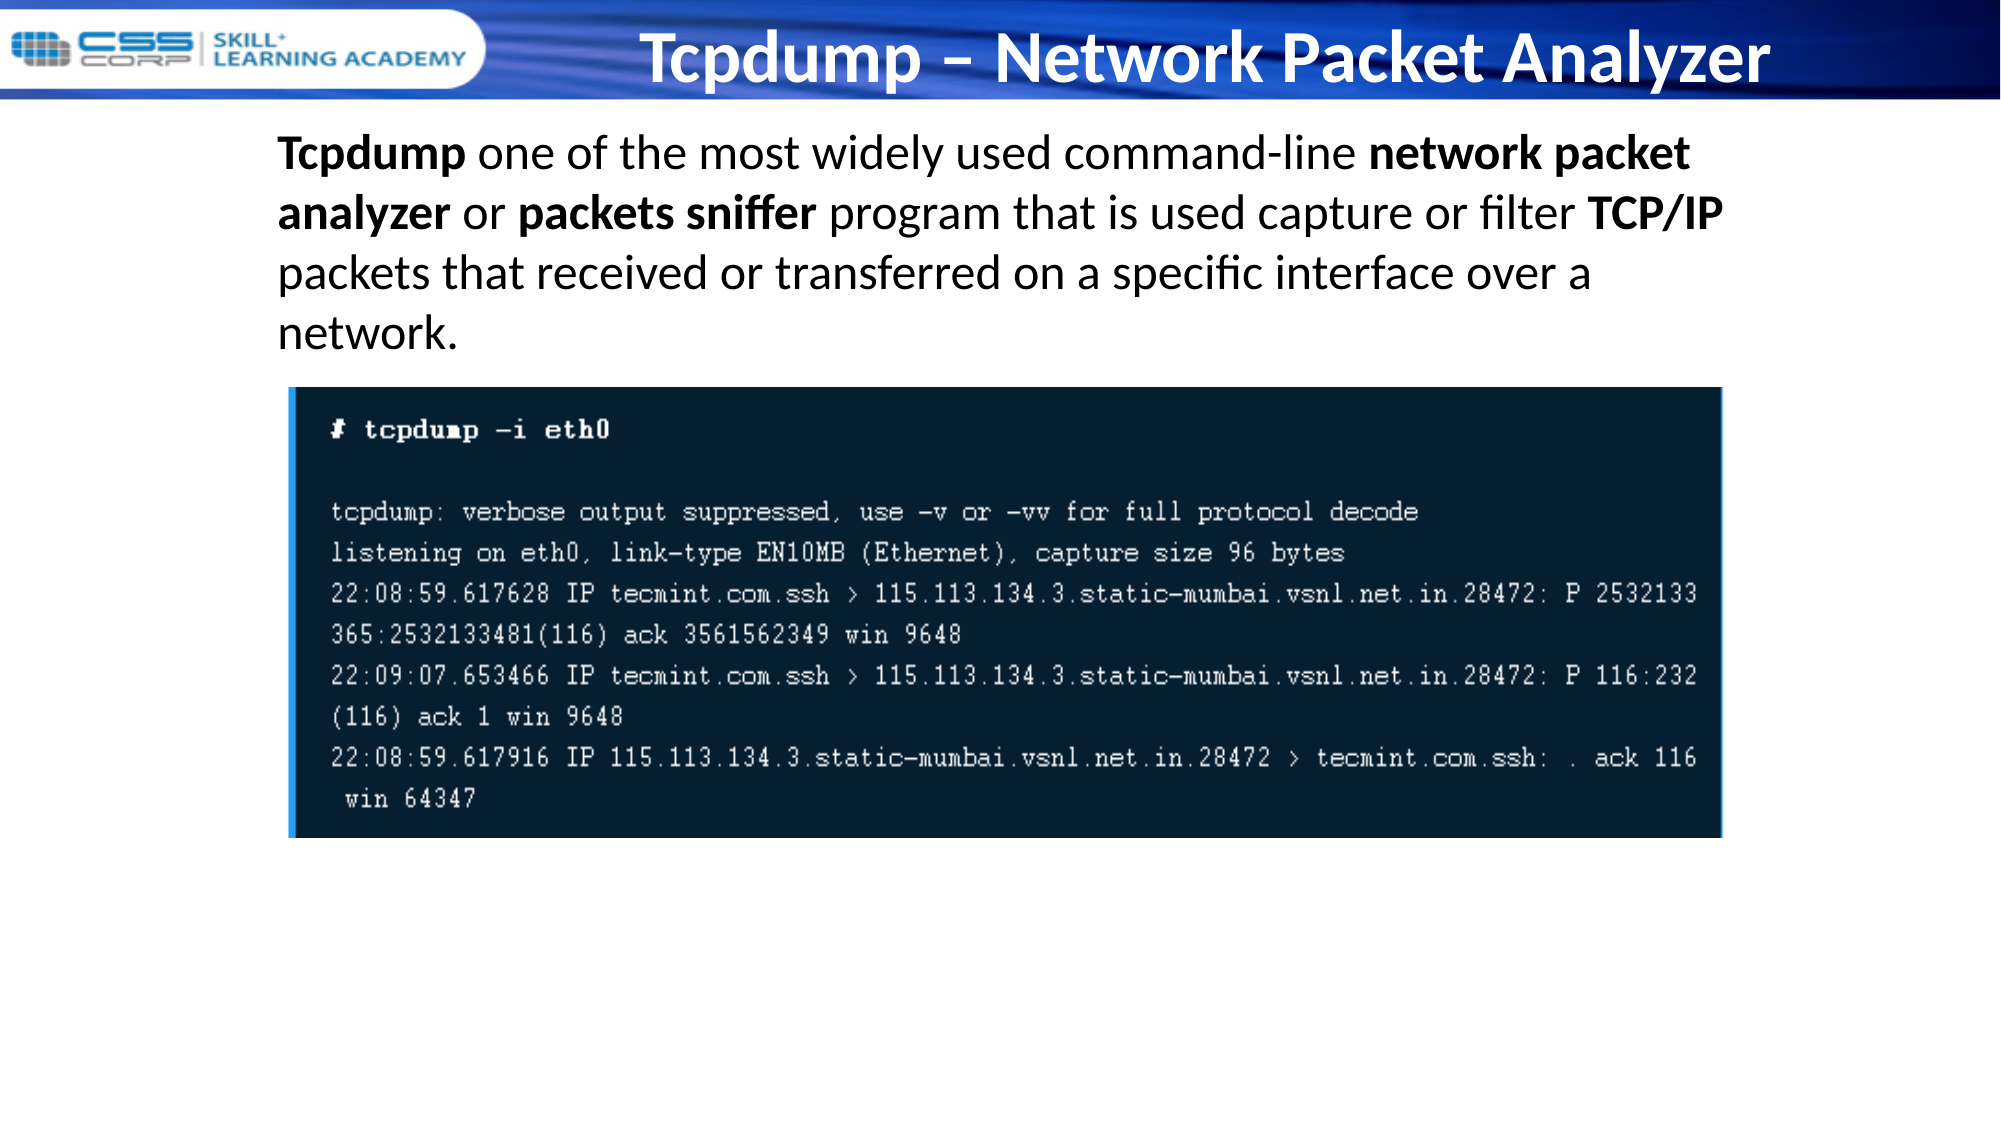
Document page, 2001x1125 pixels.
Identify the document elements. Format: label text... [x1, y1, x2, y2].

text_box Tcpdump – Network Packet Analyzer [624, 0, 1788, 105]
text_box Tcpdump one of the most widely used command-line network packet analyzer or packets sniffer program that is used capture or filter TCP/IP packets that received or transferred on a specific interface over a network. [262, 112, 1750, 368]
picture [0, 0, 2001, 1125]
